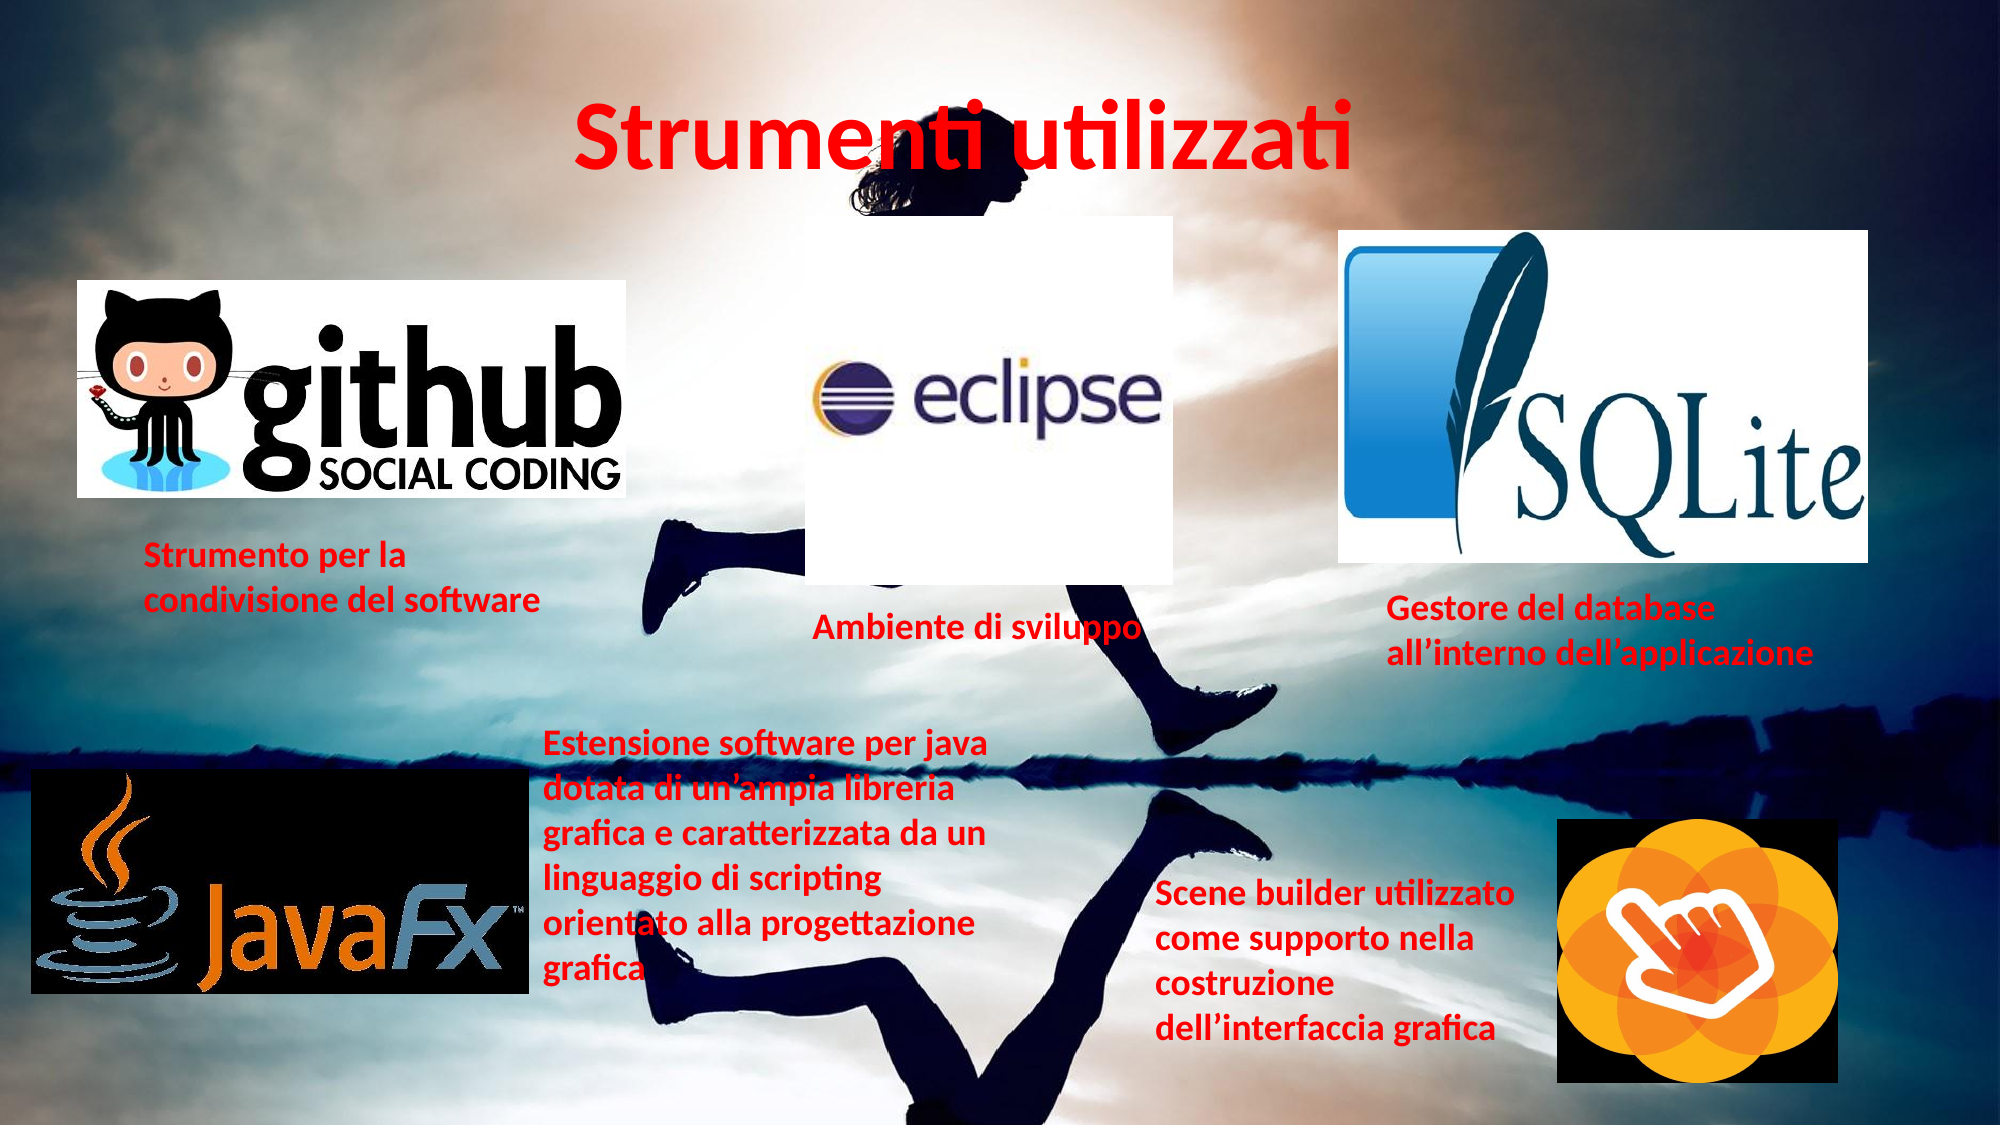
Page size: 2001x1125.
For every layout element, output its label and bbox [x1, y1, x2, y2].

picture [1557, 819, 1838, 1083]
picture [1338, 230, 1868, 563]
picture [805, 216, 1173, 585]
picture [31, 769, 529, 994]
picture [77, 280, 626, 498]
list [0, 0, 2000, 1125]
